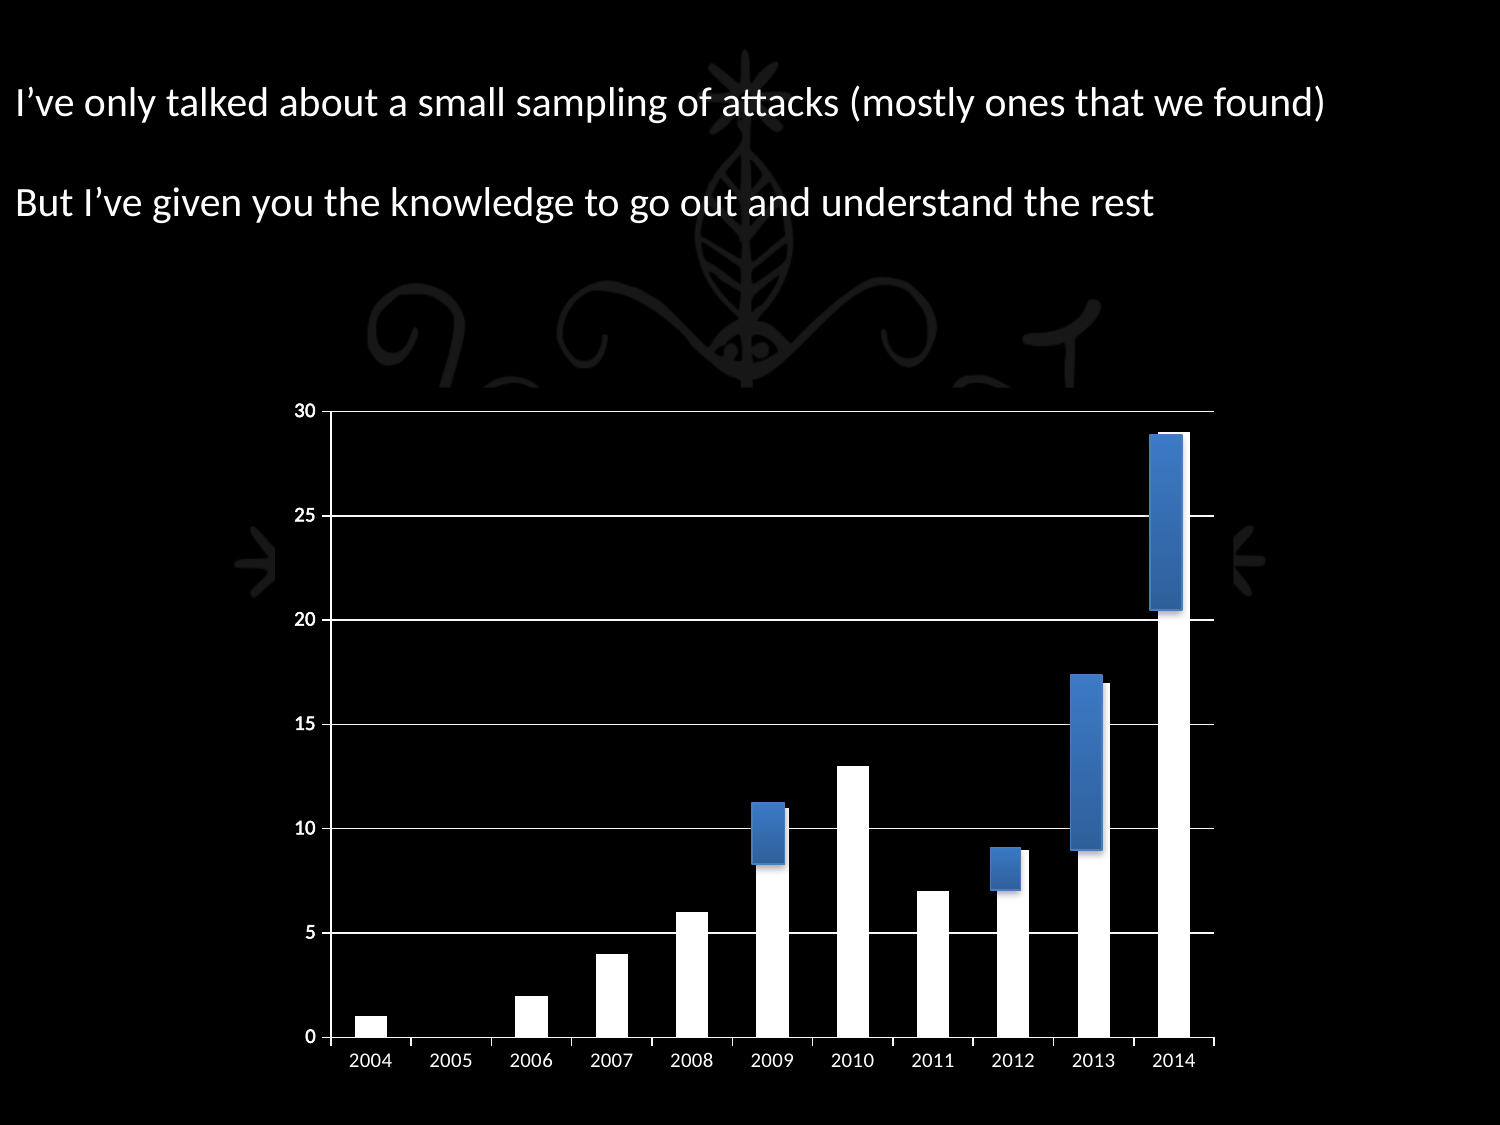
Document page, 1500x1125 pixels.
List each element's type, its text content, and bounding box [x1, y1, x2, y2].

chart [274, 387, 1234, 1087]
title I’ve only talked about a small sampling of attacks (mostly ones that we found) But I’ve given you the knowledge to go out and understand the rest [0, 37, 1500, 263]
